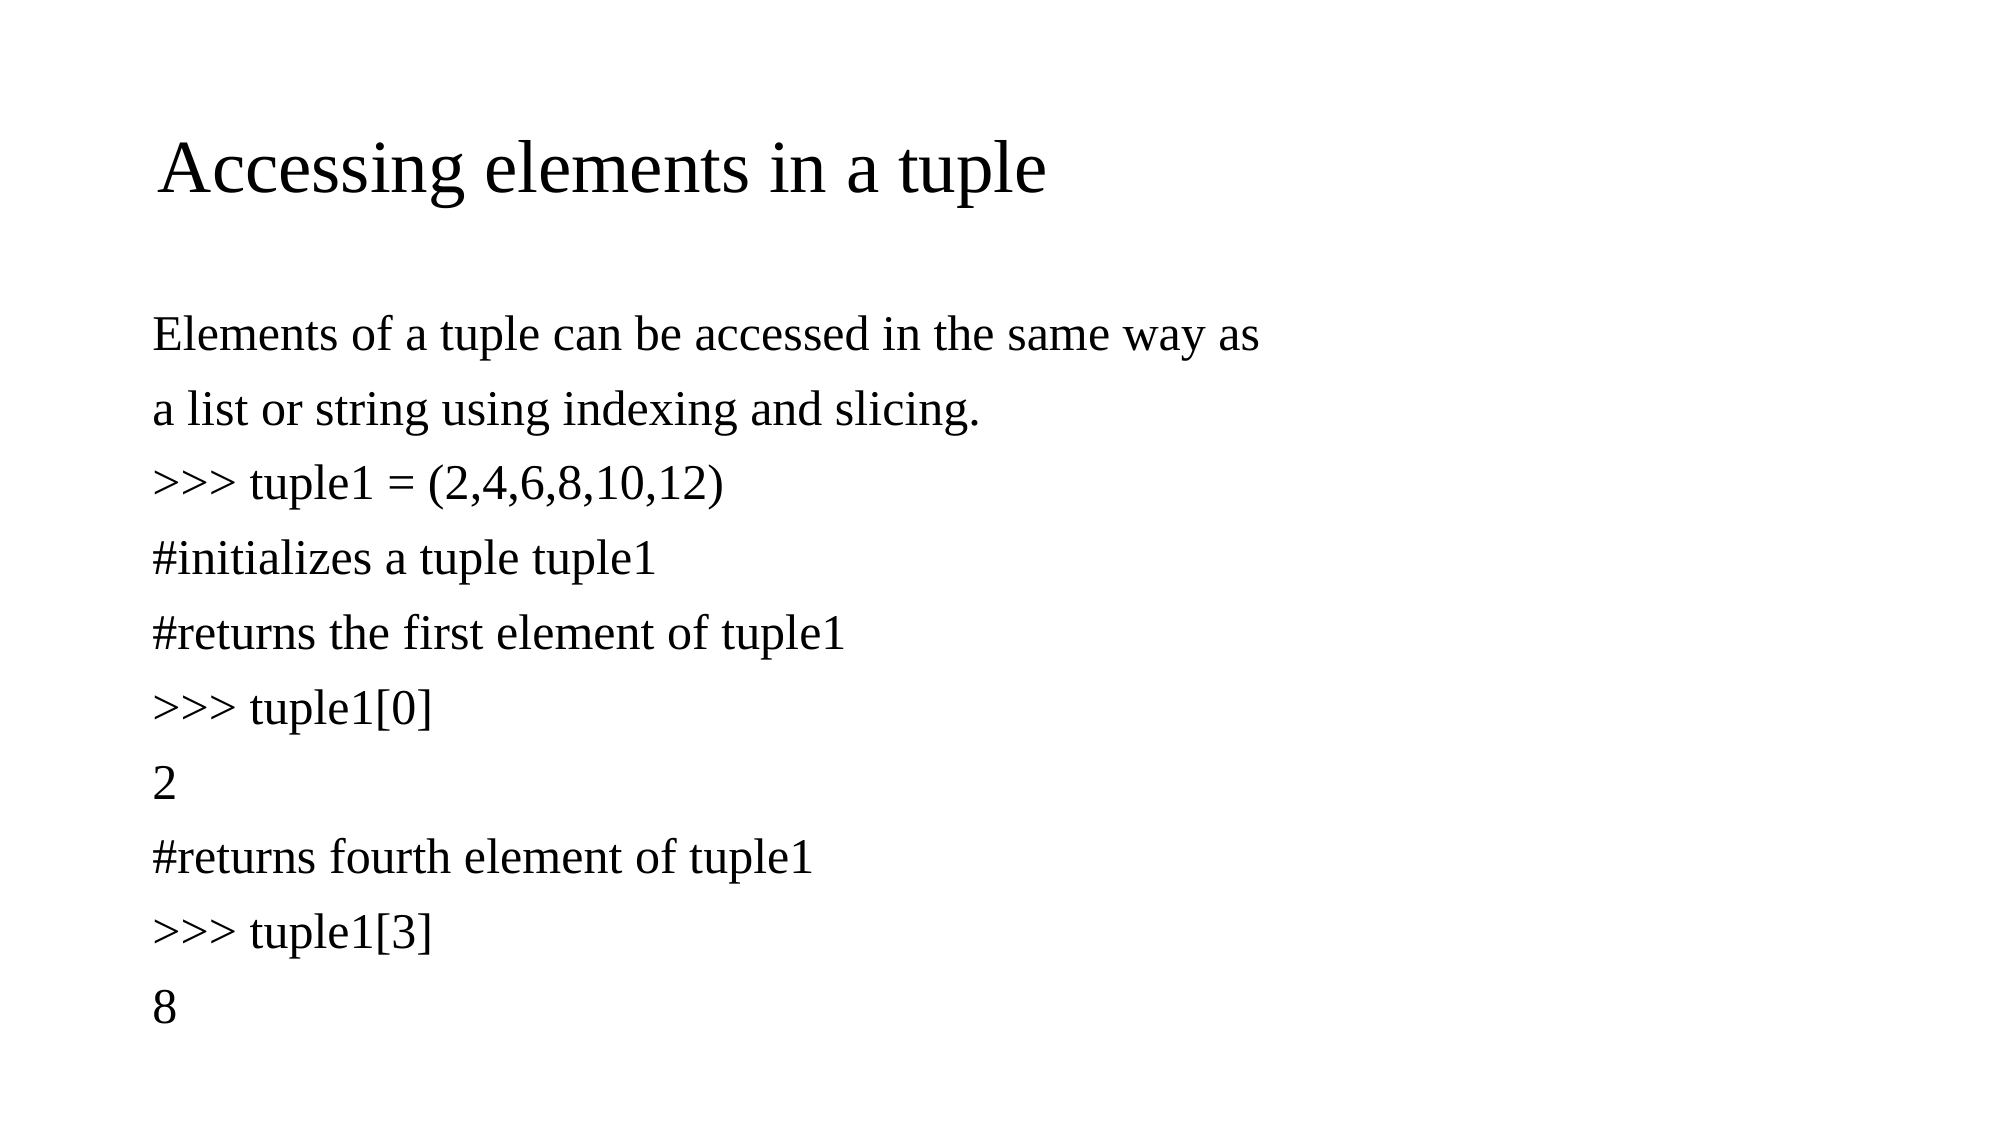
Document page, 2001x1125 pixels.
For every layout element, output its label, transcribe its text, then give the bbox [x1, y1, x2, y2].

title Accessing elements in a tuple [142, 59, 1863, 278]
list Elements of a tuple can be accessed in the same way as a list or string using indexing and slicing. >>> tuple1 = (2,4,6,8,10,12) #initializes a tuple tuple1 #returns the first element of tuple1 >>> tuple1[0] 2 #returns fourth element of tuple1 >>> tuple1[3] 8 [137, 299, 1863, 1048]
